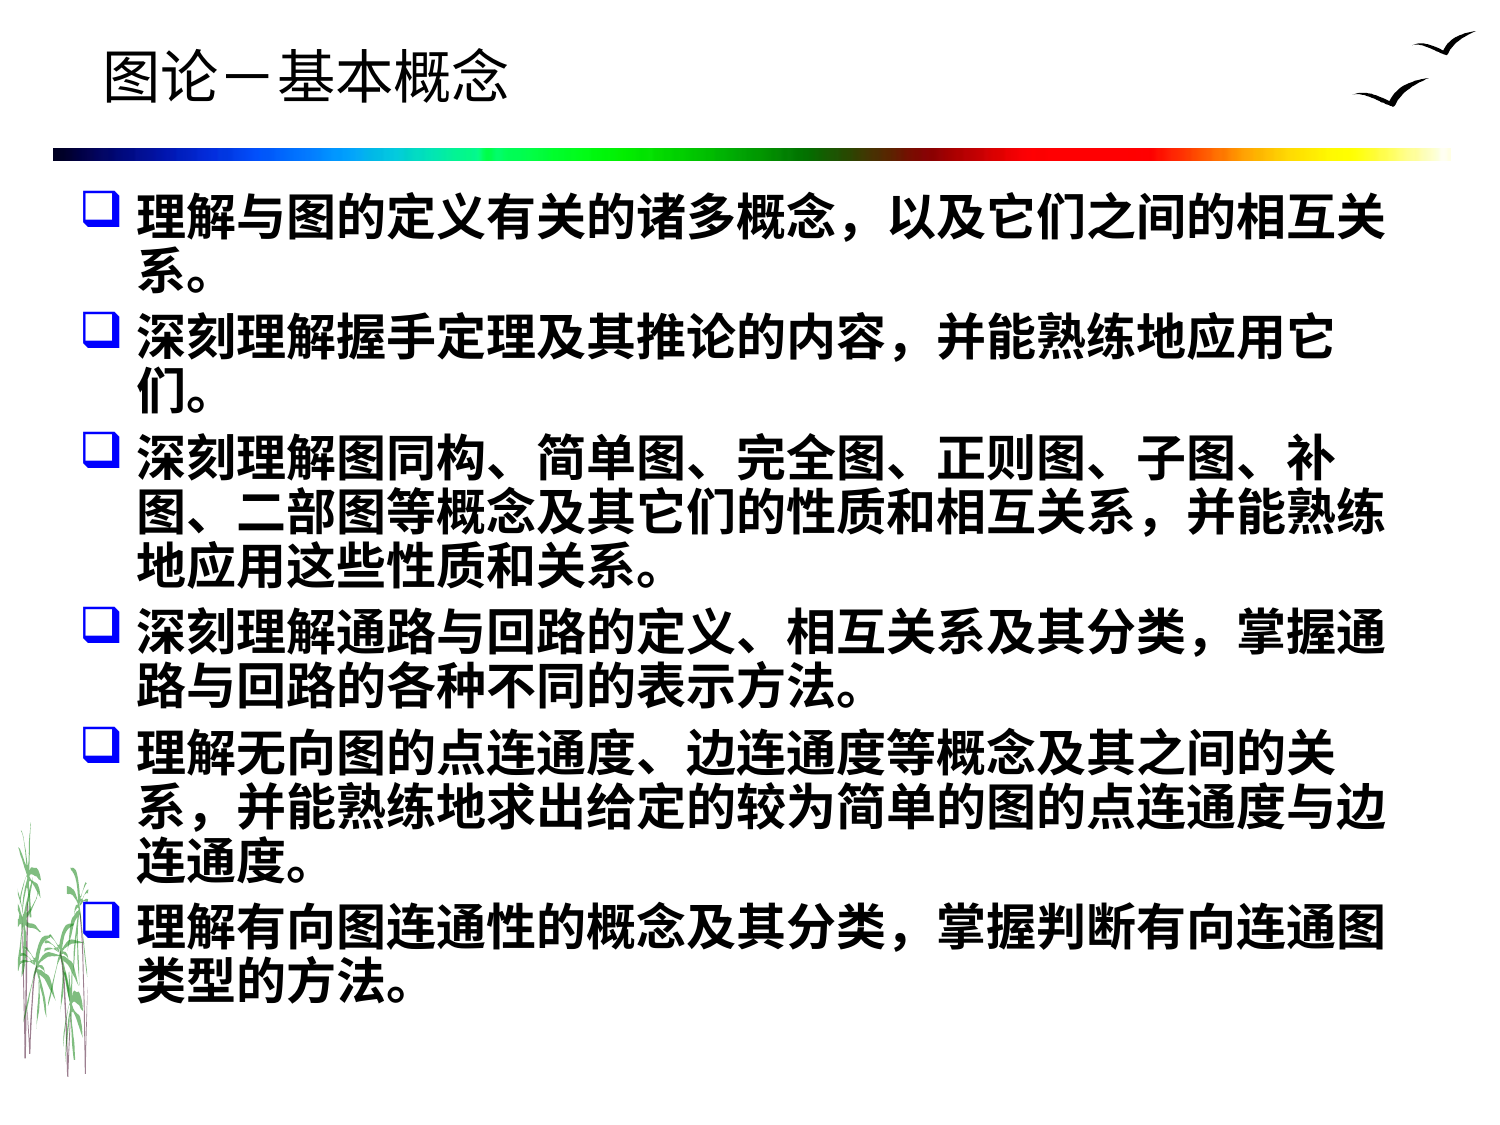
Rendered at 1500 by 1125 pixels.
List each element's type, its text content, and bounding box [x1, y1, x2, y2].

picture [53, 148, 350, 161]
picture [378, 148, 1451, 161]
list 理解与图的定义有关的诸多概念，以及它们之间的相互关系。 深刻理解握手定理及其推论的内容，并能熟练地应用它们。 深刻理解图同构、简单图、完全图、正则图、子图、补图、二部图等概念及其它们的性质和相互关系，并能熟练地应用这些性质和关系。 深刻理解通路与回路的定义、相互关系及其分类，掌握通路与回路的各种不同的表示方法。 理解无向图的点连通度、边连通度等概念及其之间的关系，并能熟练地求出给定的较为简单的图的点连通度与边连通度。 理解有向图连通性的概念及其分类，掌握判断有向连通图类型的方法。 [64, 184, 1426, 1071]
title 图论－基本概念 [87, 24, 1451, 126]
